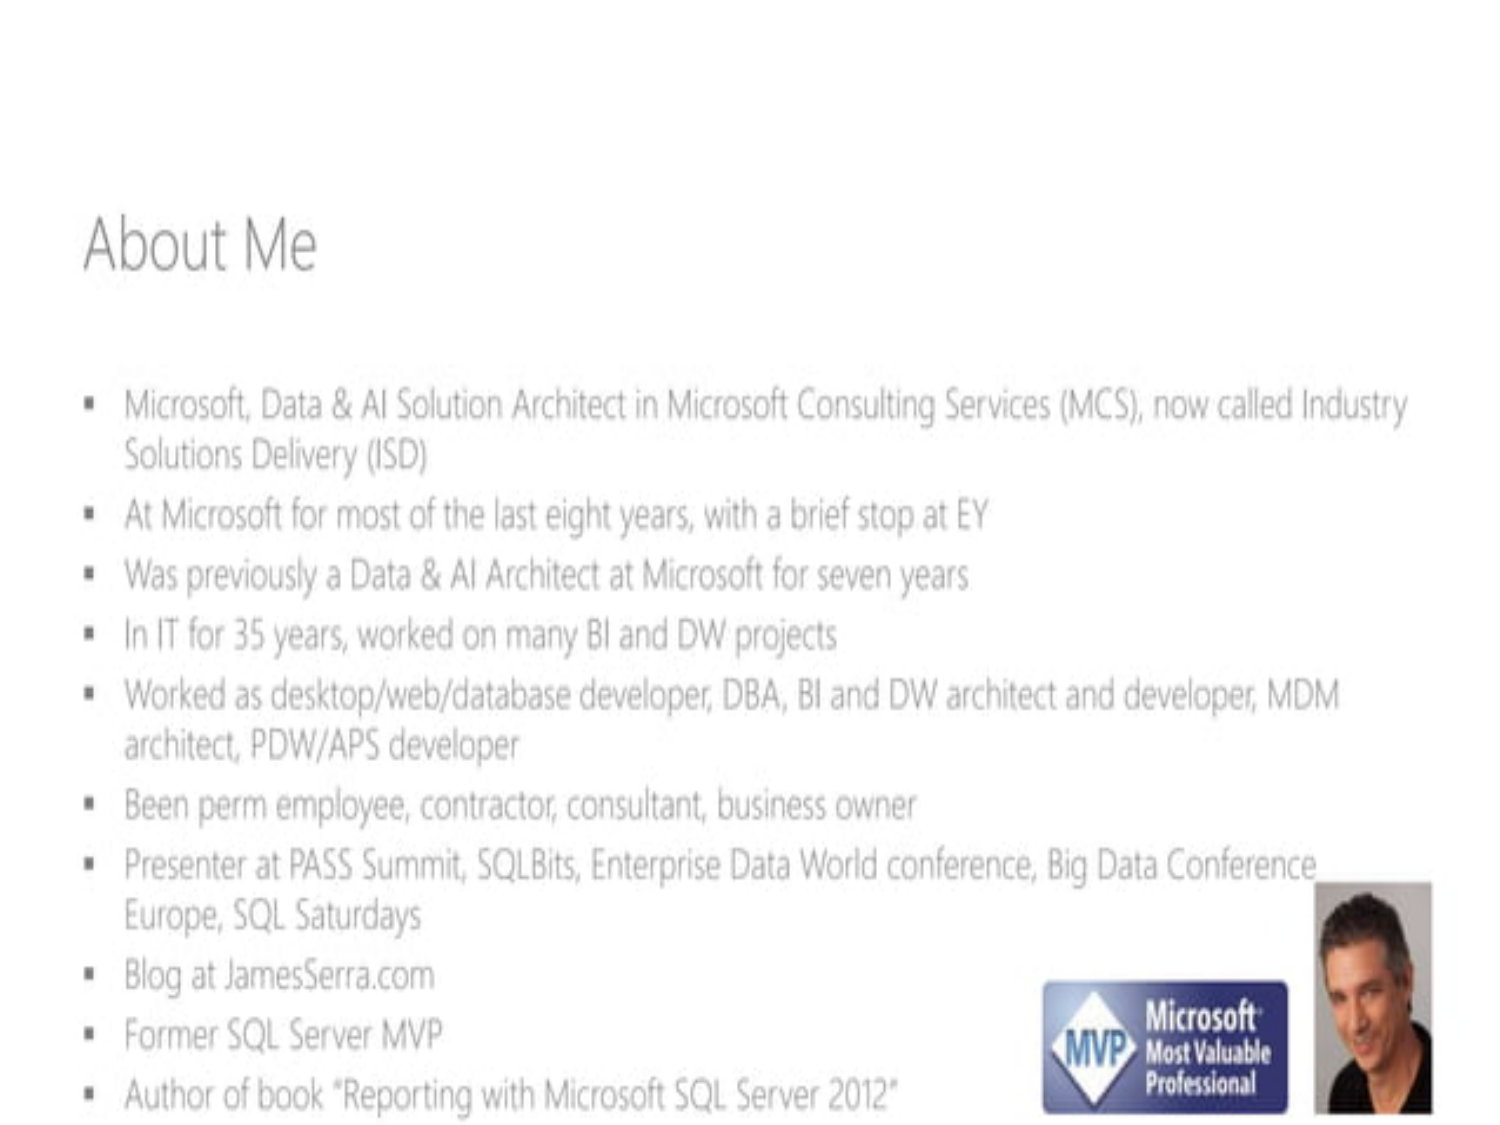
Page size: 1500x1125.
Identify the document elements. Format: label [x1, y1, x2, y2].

picture [0, 139, 1500, 1125]
